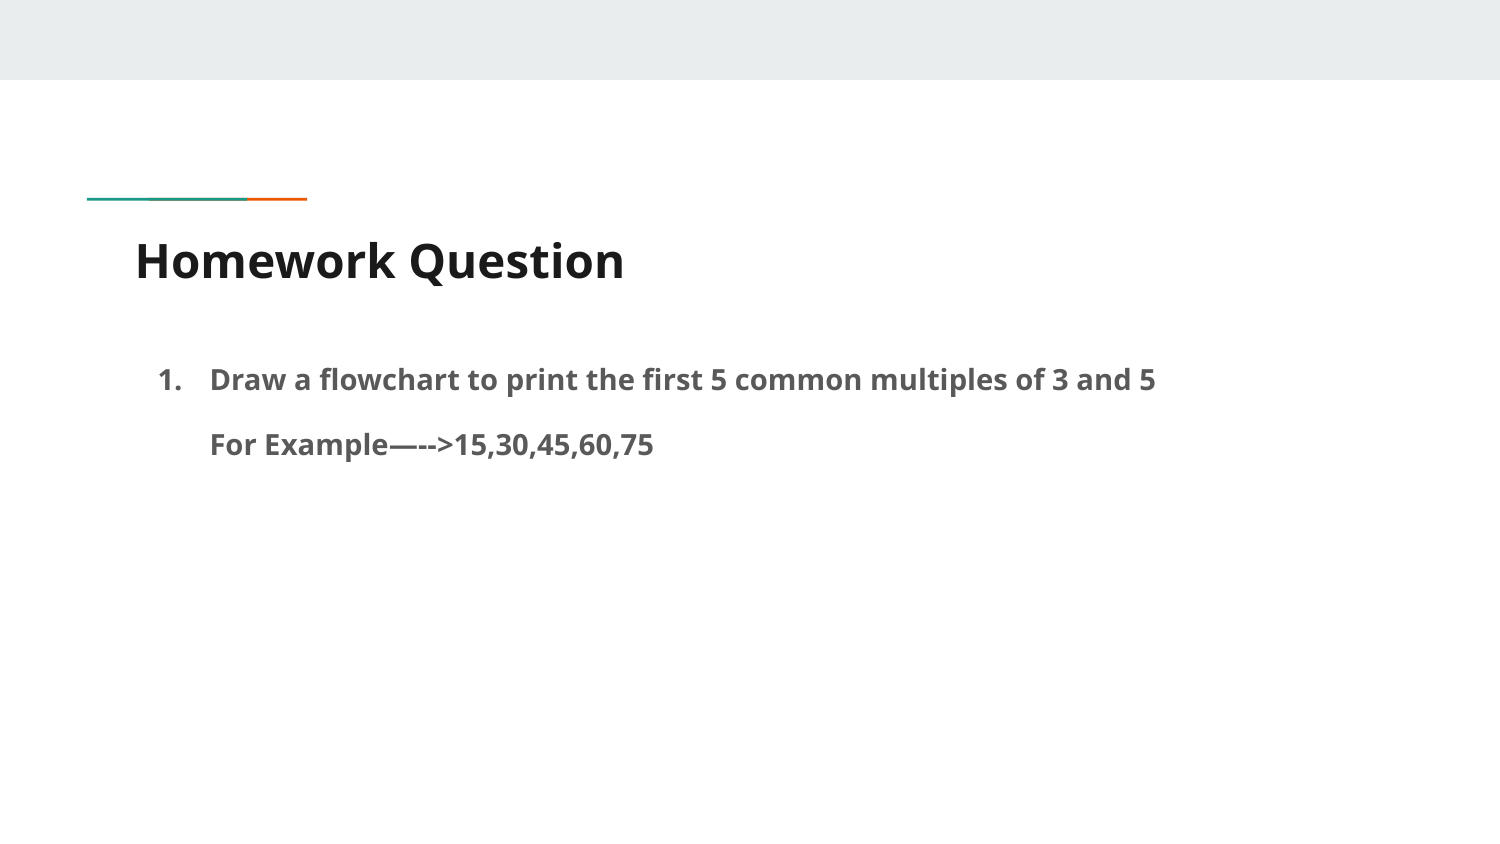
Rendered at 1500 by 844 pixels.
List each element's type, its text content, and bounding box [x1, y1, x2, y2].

list Draw a flowchart to print the first 5 common multiples of 3 and 5 For Example—-->15,30,45,60,75 [119, 341, 1381, 712]
title Homework Question [119, 216, 1381, 305]
